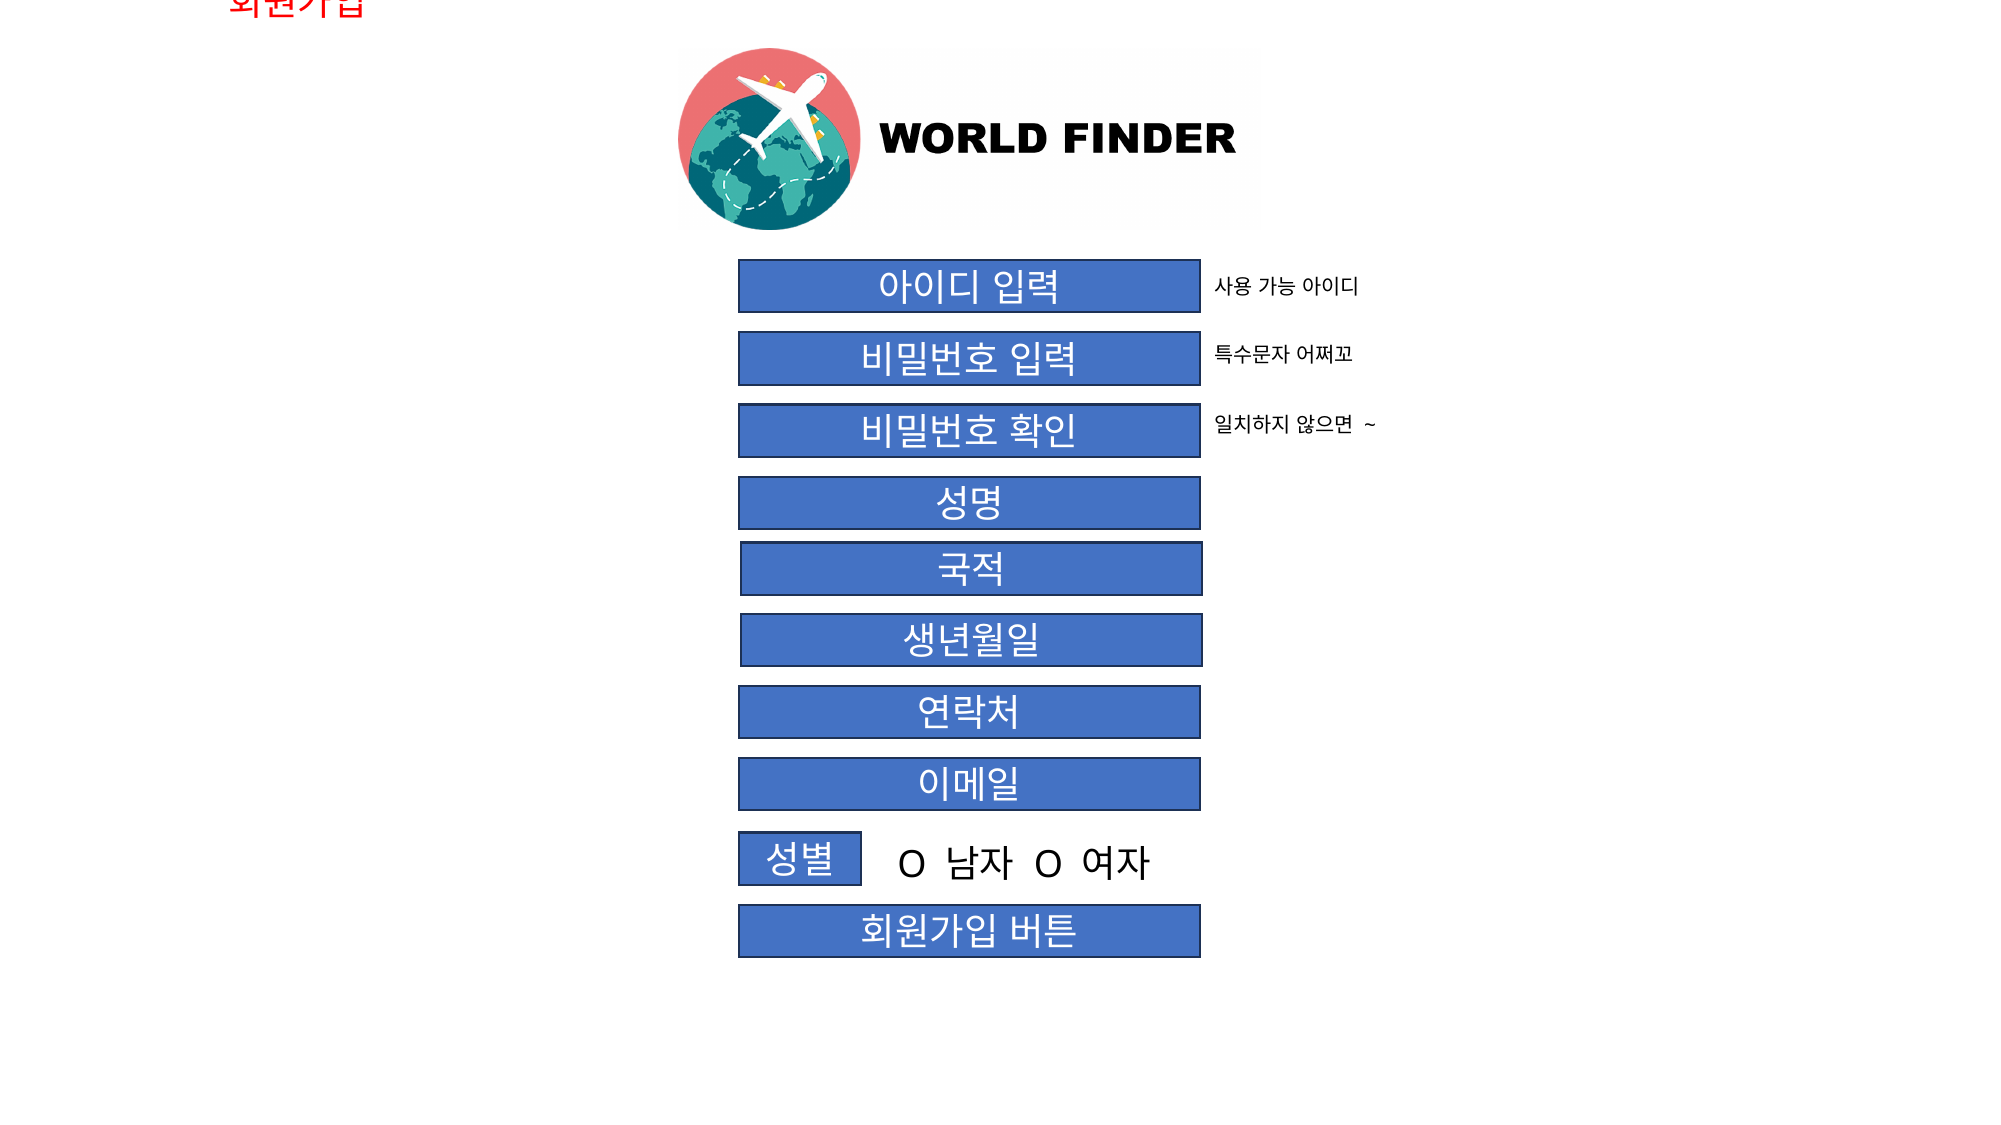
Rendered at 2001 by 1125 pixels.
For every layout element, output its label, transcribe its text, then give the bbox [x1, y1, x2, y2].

picture [678, 48, 1261, 230]
text_box O 남자 O 여자 [882, 832, 1200, 893]
text_box 성별 [738, 831, 862, 886]
text_box 일치하지 않으면 ~ [1200, 404, 1482, 445]
text_box 이메일 [738, 757, 1201, 811]
text_box 특수문자 어쩌꼬 [1200, 334, 1482, 375]
text_box 비밀번호 확인 [738, 403, 1201, 458]
text_box 사용 가능 아이디 [1200, 266, 1482, 306]
text_box 국적 [740, 541, 1203, 596]
text_box 연락처 [738, 685, 1201, 739]
text_box 회원가입 [0, 0, 618, 28]
text_box 생년월일 [740, 613, 1203, 667]
text_box 비밀번호 입력 [738, 331, 1201, 386]
text_box 회원가입 버튼 [738, 904, 1201, 958]
text_box 아이디 입력 [738, 259, 1201, 313]
text_box 성명 [738, 476, 1201, 530]
